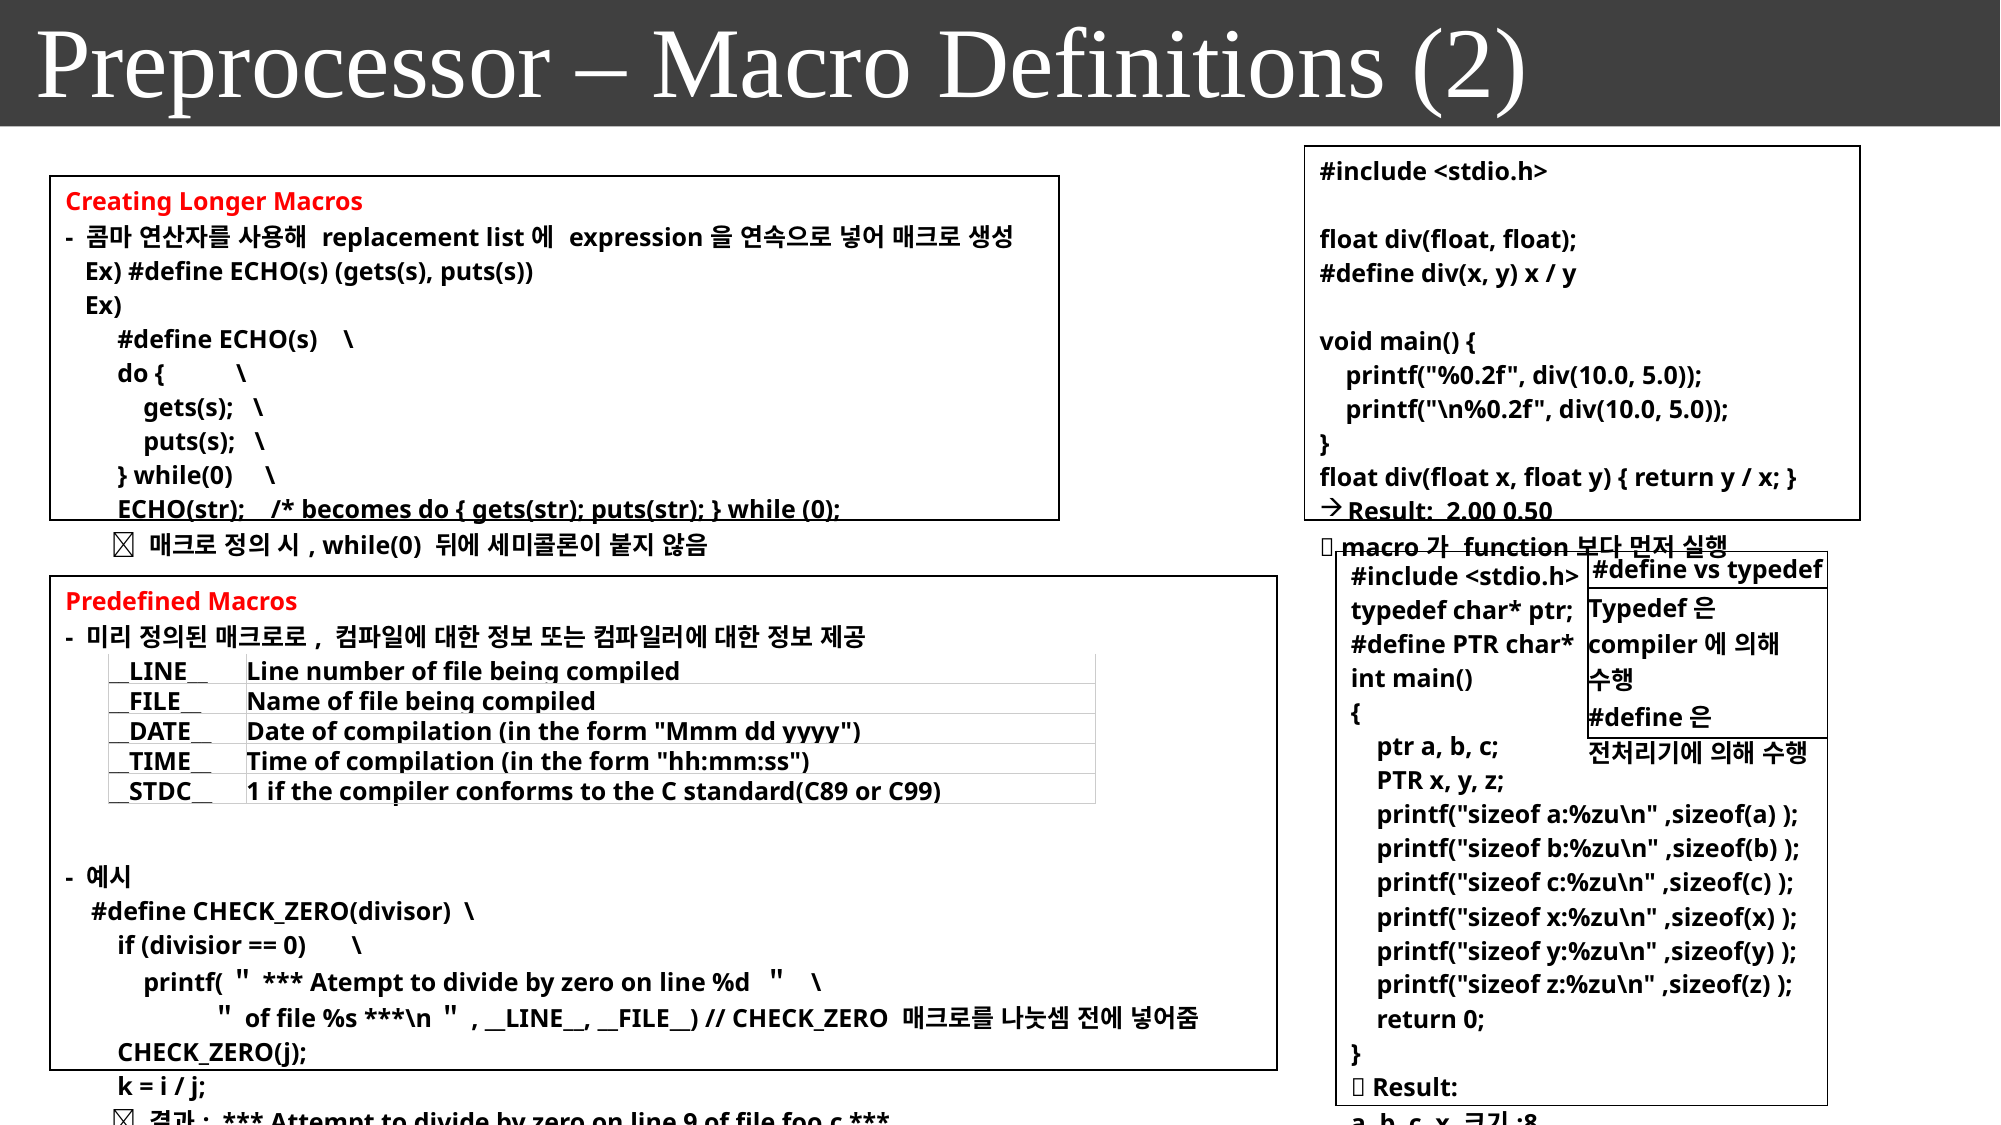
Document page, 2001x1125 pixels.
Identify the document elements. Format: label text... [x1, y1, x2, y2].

table_header #define vs typedef [1589, 552, 1827, 587]
table_cell __TIME__ [109, 744, 246, 773]
table_header Predefined Macros - 미리 정의된 매크로로, 컴파일에 대한 정보 또는 컴파일러에 대한 정보 제공 - 예시 #define CHECK_ZERO(divisor) \ if (divisior == 0) \ printf(＂*** Atempt to divide by zero on line %d ＂ \ ＂of file %s ***\n＂, __LINE__, __FILE__) // CHECK_ZERO 매크로를 나눗셈 전에 넣어줌 CHECK_ZERO(j); k = i / j;  결과: *** Attempt to divide by zero on line 9 of file foo.c *** [51, 577, 1276, 1069]
table_header Typedef은 compiler에 의해 수행 #define은 전처리기에 의해 수행 [1589, 589, 1827, 737]
table_cell 1 if the compiler conforms to the C standard(C89 or C99) [247, 774, 1095, 803]
table_header #include <stdio.h> float div(float, float); #define div(x, y) x / y void main() { printf("%0.2f", div(10.0, 5.0)); printf("\n%0.2f", div(10.0, 5.0)); } float div(float x, float y) { return y / x; } Result: 2.00 0.50  macro가 function보다 먼저 실행 [1305, 147, 1859, 519]
table_cell Date of compilation (in the form "Mmm dd yyyy") [247, 714, 1095, 743]
table_header __LINE__ [109, 654, 246, 683]
table_cell Name of file being compiled [247, 684, 1095, 713]
table_cell Time of compilation (in the form "hh:mm:ss") [247, 744, 1095, 773]
table_cell __STDC__ [109, 774, 246, 803]
table_header #include <stdio.h> typedef char* ptr; #define PTR char* int main() { ptr a, b, c; PTR x, y, z; printf("sizeof a:%zu\n" ,sizeof(a) ); printf("sizeof b:%zu\n" ,sizeof(b) ); printf("sizeof c:%zu\n" ,sizeof(c) ); printf("sizeof x:%zu\n" ,sizeof(x) ); printf("sizeof y:%zu\n" ,sizeof(y) ); printf("sizeof z:%zu\n" ,sizeof(z) ); return 0; }  Result: a, b, c, x 크기:8 y, z 크기:1 [1337, 552, 1827, 1105]
table_header Line number of file being compiled [247, 654, 1095, 683]
text_box Preprocessor – Macro Definitions (2) [20, 0, 1874, 125]
table_cell __DATE__ [109, 714, 246, 743]
table_cell __FILE__ [109, 684, 246, 713]
table_header Creating Longer Macros - 콤마 연산자를 사용해 replacement list에 expression을 연속으로 넣어 매크로 생성 Ex) #define ECHO(s) (gets(s), puts(s)) Ex) #define ECHO(s) \ do { \ gets(s); \ puts(s); \ } while(0) \ ECHO(str); /* becomes do { gets(str); puts(str); } while (0);  매크로 정의 시, while(0) 뒤에 세미콜론이 붙지 않음 [51, 177, 1058, 519]
